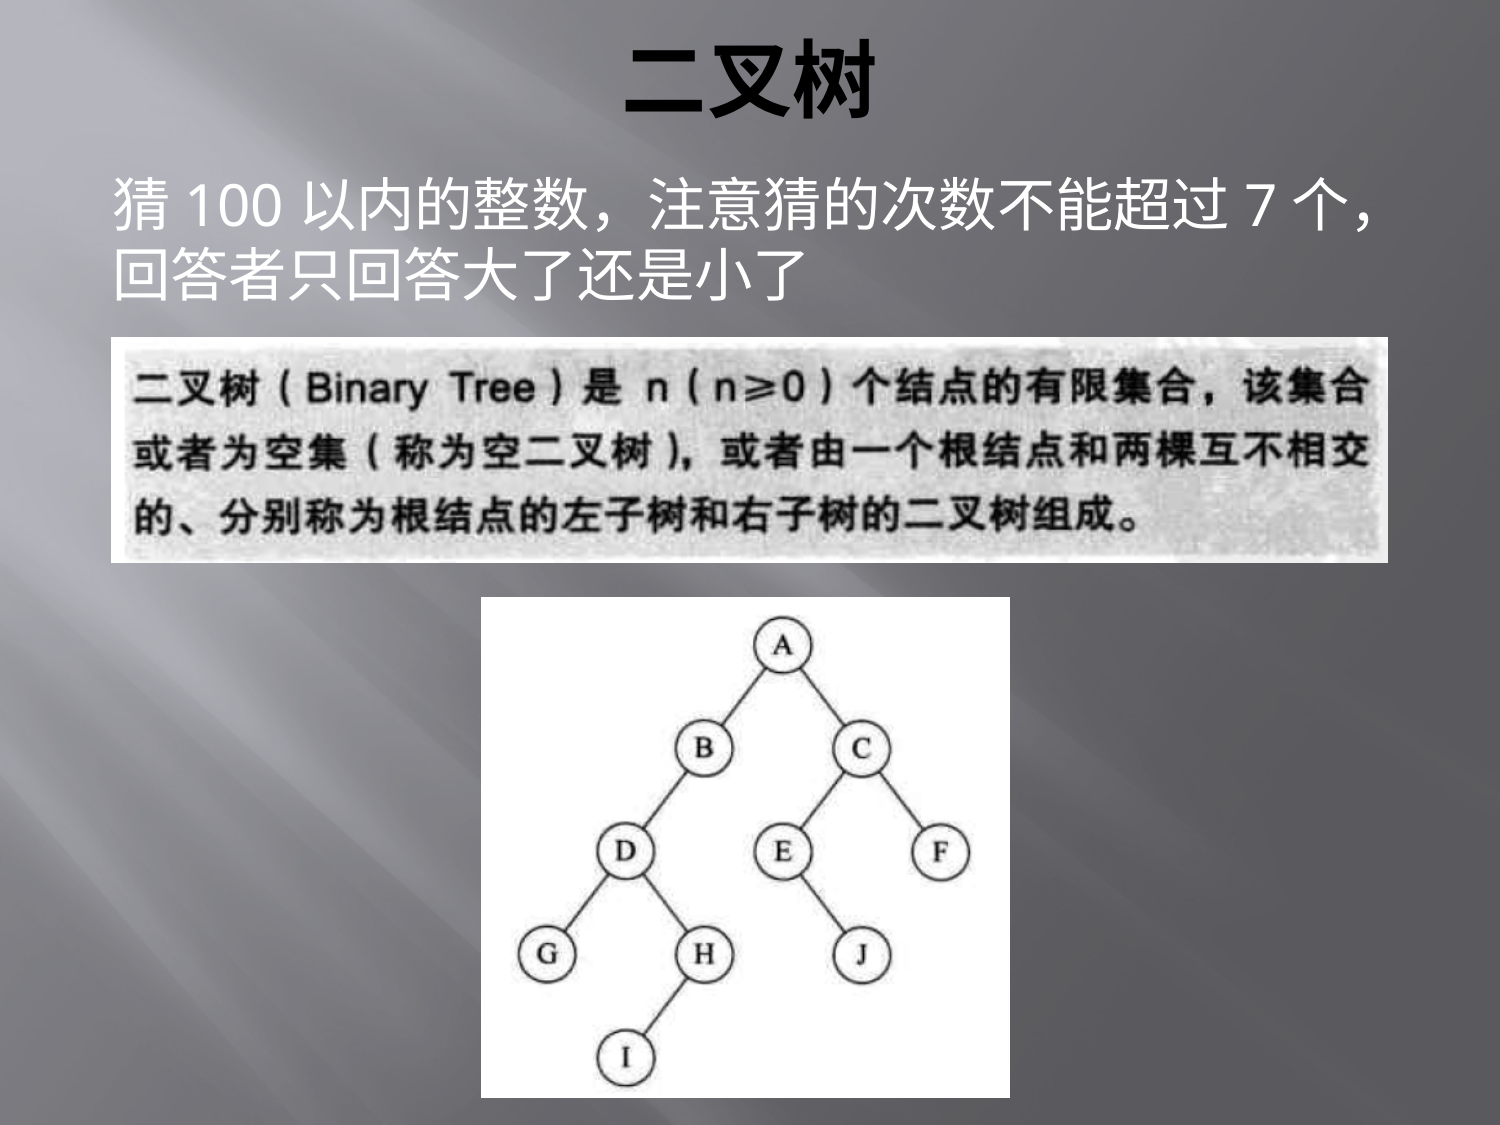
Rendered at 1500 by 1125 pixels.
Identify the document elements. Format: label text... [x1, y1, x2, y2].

picture [111, 337, 1389, 563]
list 猜100以内的整数，注意猜的次数不能超过7个，回答者只回答大了还是小了 [74, 160, 1425, 331]
picture [481, 597, 1011, 1099]
title 二叉树 [74, 0, 1425, 155]
